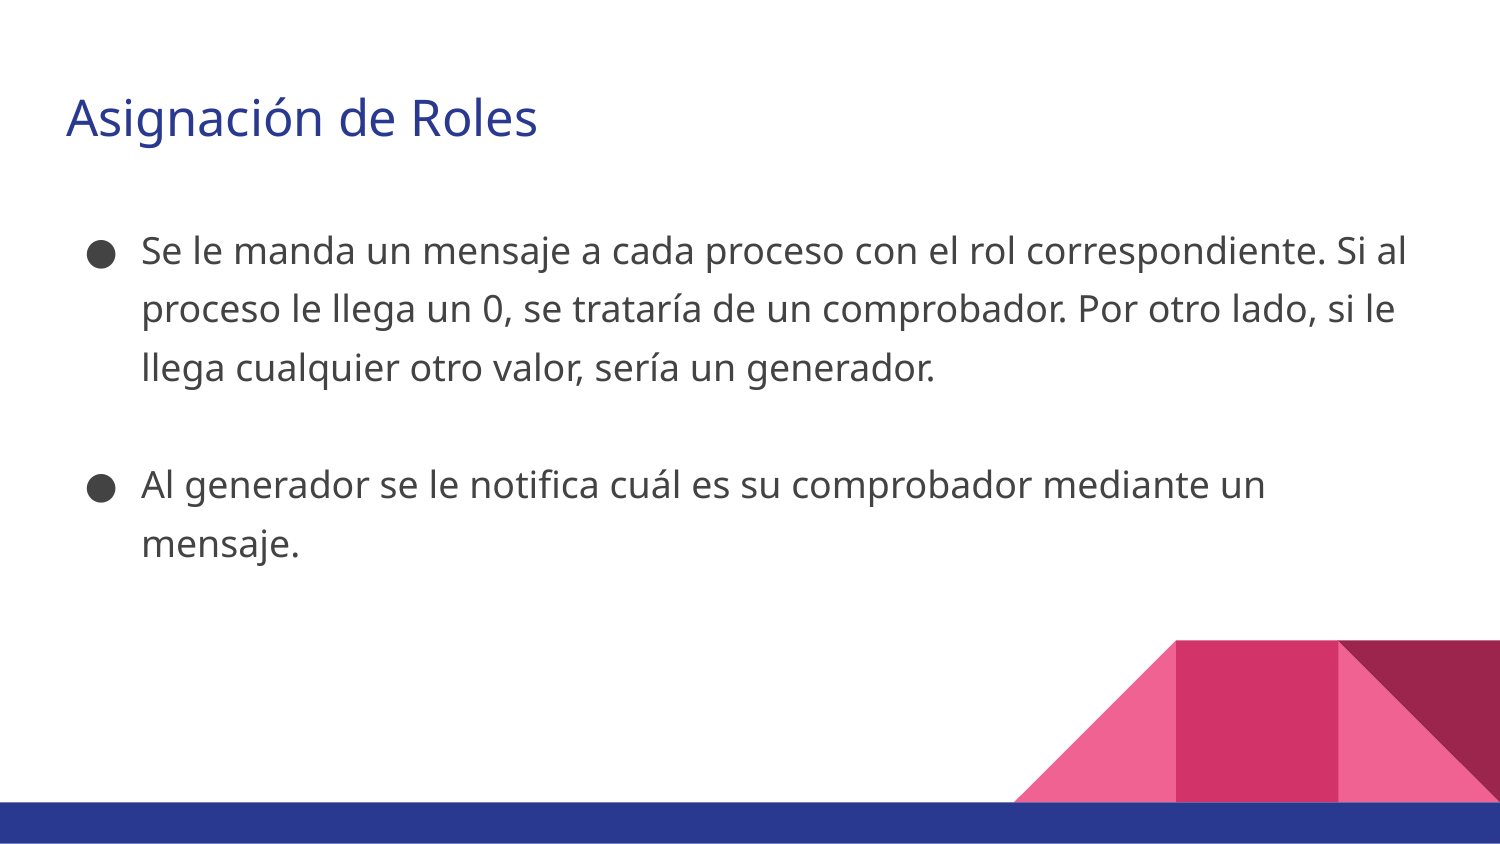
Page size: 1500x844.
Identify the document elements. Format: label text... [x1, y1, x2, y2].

title Asignación de Roles [51, 67, 1449, 167]
list Se le manda un mensaje a cada proceso con el rol correspondiente. Si al proceso le llega un 0, se trataría de un comprobador. Por otro lado, si le llega cualquier otro valor, sería un generador. Al generador se le notifica cuál es su comprobador mediante un mensaje. [51, 201, 1449, 750]
